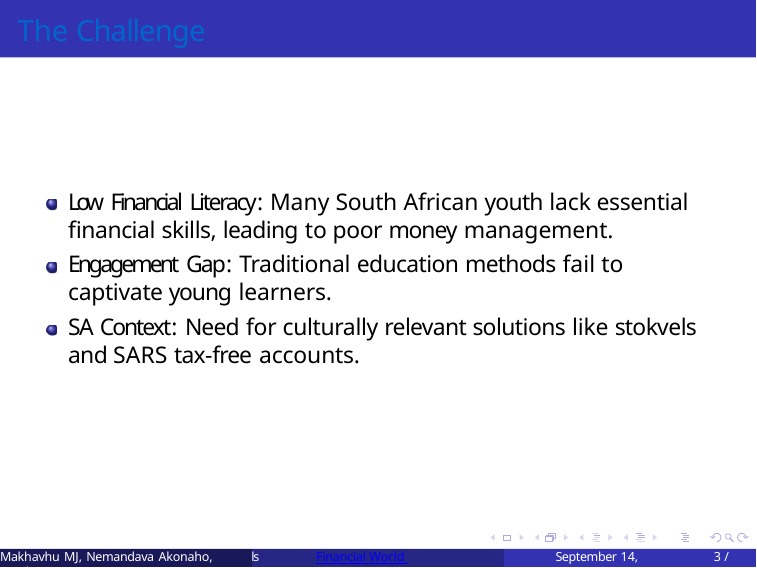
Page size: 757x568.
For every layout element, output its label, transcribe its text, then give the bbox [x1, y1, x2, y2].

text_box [0, 548, 757, 568]
picture [45, 262, 57, 274]
title The Challenge [15, 9, 558, 108]
picture [45, 199, 57, 211]
picture [45, 324, 57, 336]
text_box Low Financial Literacy: Many South African youth lack essential financial skills, leading to poor money management. Engagement Gap: Traditional education methods fail to captivate young learners. SA Context: Need for culturally relevant solutions like stokvels and SARS tax-free accounts. [65, 186, 720, 368]
